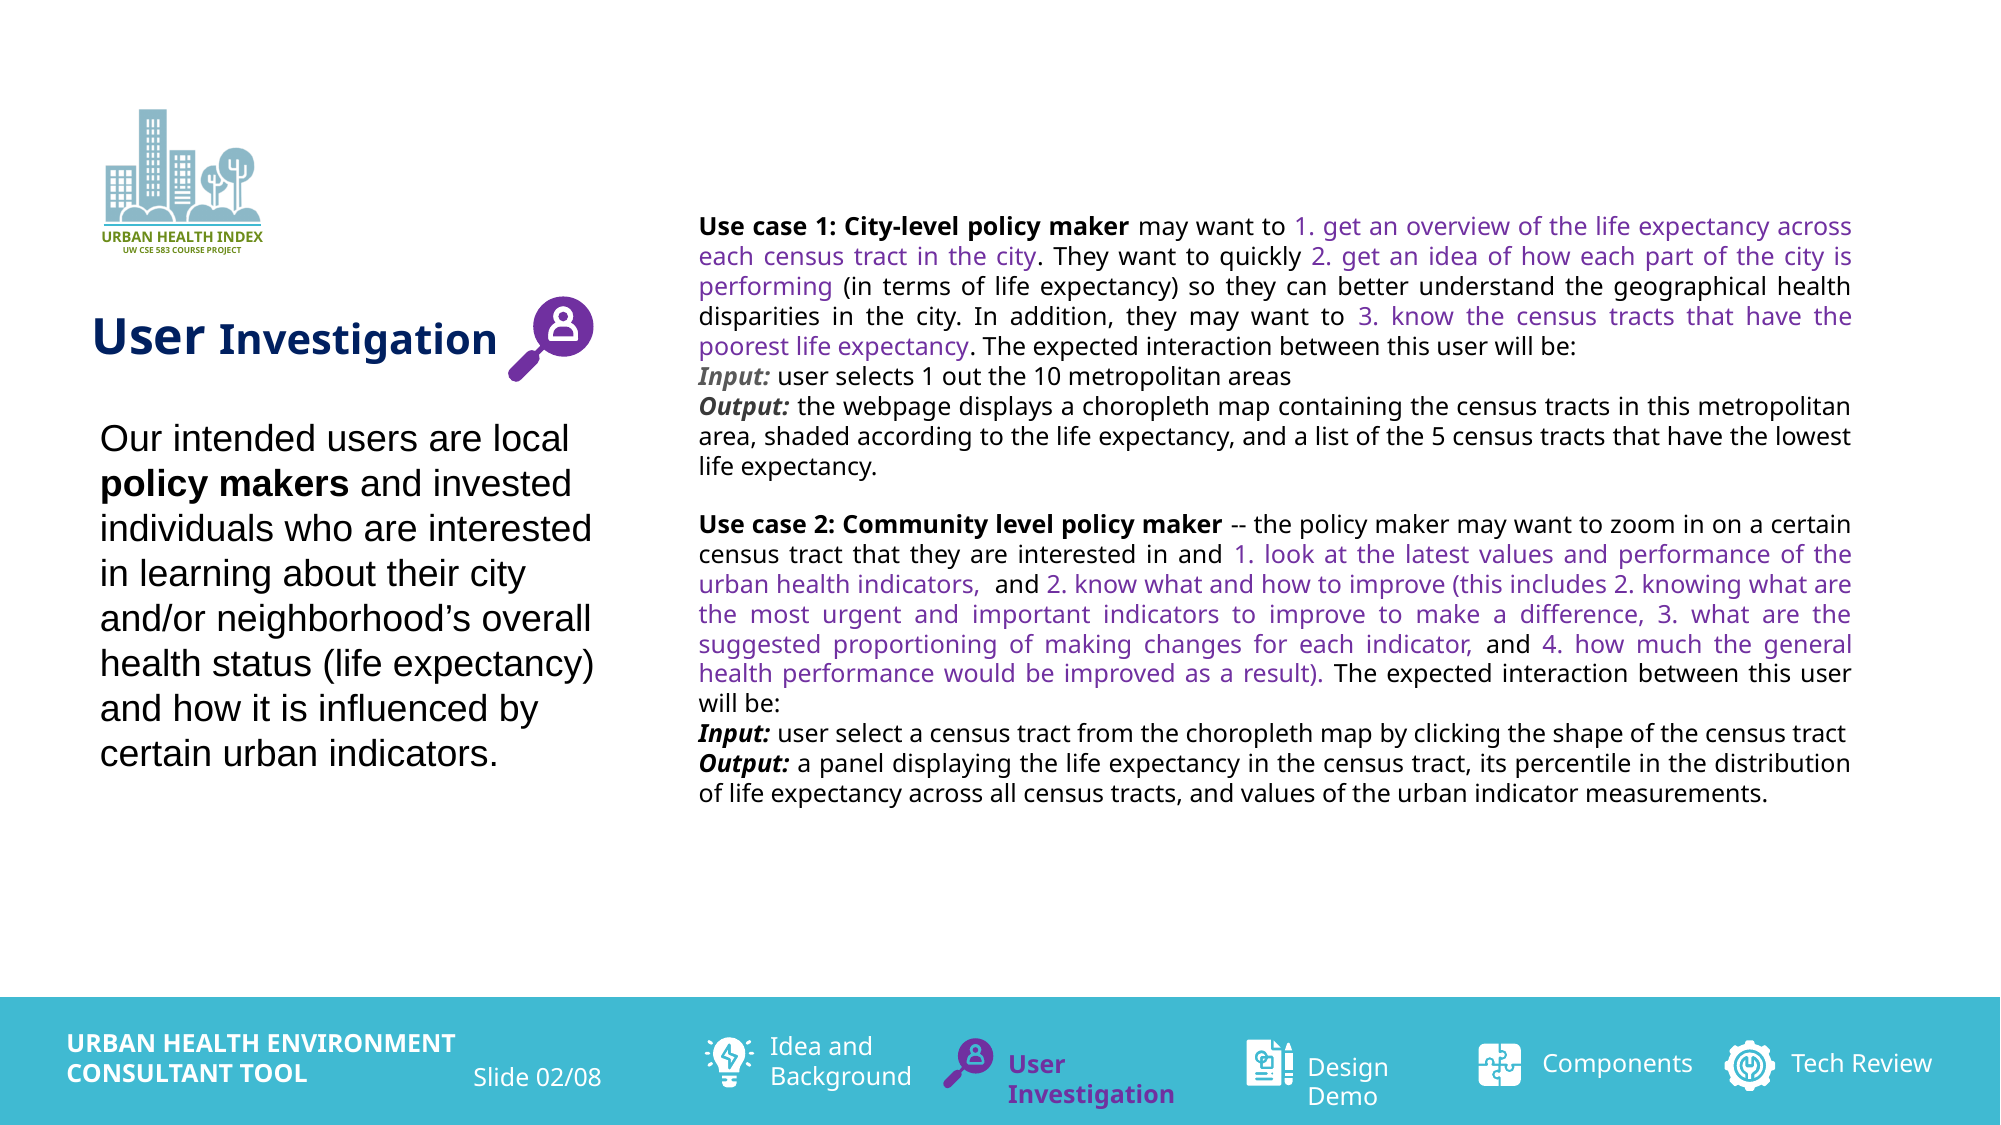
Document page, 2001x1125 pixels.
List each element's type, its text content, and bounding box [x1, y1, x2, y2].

text_box URBAN HEALTH ENVIRONMENT CONSULTANT TOOL [51, 1020, 481, 1095]
text_box Use case 1: City-level policy maker may want to 1. get an overview of the life expectancy across each census tract in the city. They want to quickly 2. get an idea of how each part of the city is performing (in terms of life expectancy) so they can better understand the geographical health disparities in the city. In addition, they may want to 3. know the census tracts that have the poorest life expectancy. The expected interaction between this user will be: Input: user selects 1 out the 10 metropolitan areas Output: the webpage displays a choropleth map containing the census tracts in this metropolitan area, shaded according to the life expectancy, and a list of the 5 census tracts that have the lowest life expectancy. [683, 203, 1868, 488]
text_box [1246, 1039, 1294, 1087]
text_box User Investigation [993, 1041, 1241, 1116]
text_box Use case 2: Community level policy maker -- the policy maker may want to zoom in on a certain census tract that they are interested in and 1. look at the latest values and performance of the urban health indicators, and 2. know what and how to improve (this includes 2. knowing what are the most urgent and important indicators to improve to make a difference, 3. what are the suggested proportioning of making changes for each indicator, and 4. how much the general health performance would be improved as a result). The expected interaction between this user will be: Input: user select a census tract from the choropleth map by clicking the shape of the census tract Output: a panel displaying the life expectancy in the census tract, its percentile in the distribution of life expectancy across all census tracts, and values of the urban indicator measurements. [683, 500, 1868, 816]
text_box Idea and Background [755, 1023, 939, 1098]
text_box Tech Review [1776, 1040, 1948, 1085]
text_box Slide 02/08 [458, 1054, 623, 1099]
text_box [0, 997, 2000, 1125]
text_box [504, 295, 594, 383]
text_box Design Demo [1292, 1043, 1481, 1119]
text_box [1477, 1043, 1522, 1087]
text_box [89, 82, 275, 264]
text_box User Investigation [76, 297, 504, 372]
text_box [1724, 1039, 1776, 1092]
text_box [940, 1037, 994, 1089]
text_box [703, 1036, 756, 1088]
text_box Components [1527, 1040, 1724, 1085]
text_box Our intended users are local policy makers and invested individuals who are interested in learning about their city and/or neighborhood’s overall health status (life expectancy) and how it is influenced by certain urban indicators. [85, 406, 637, 867]
